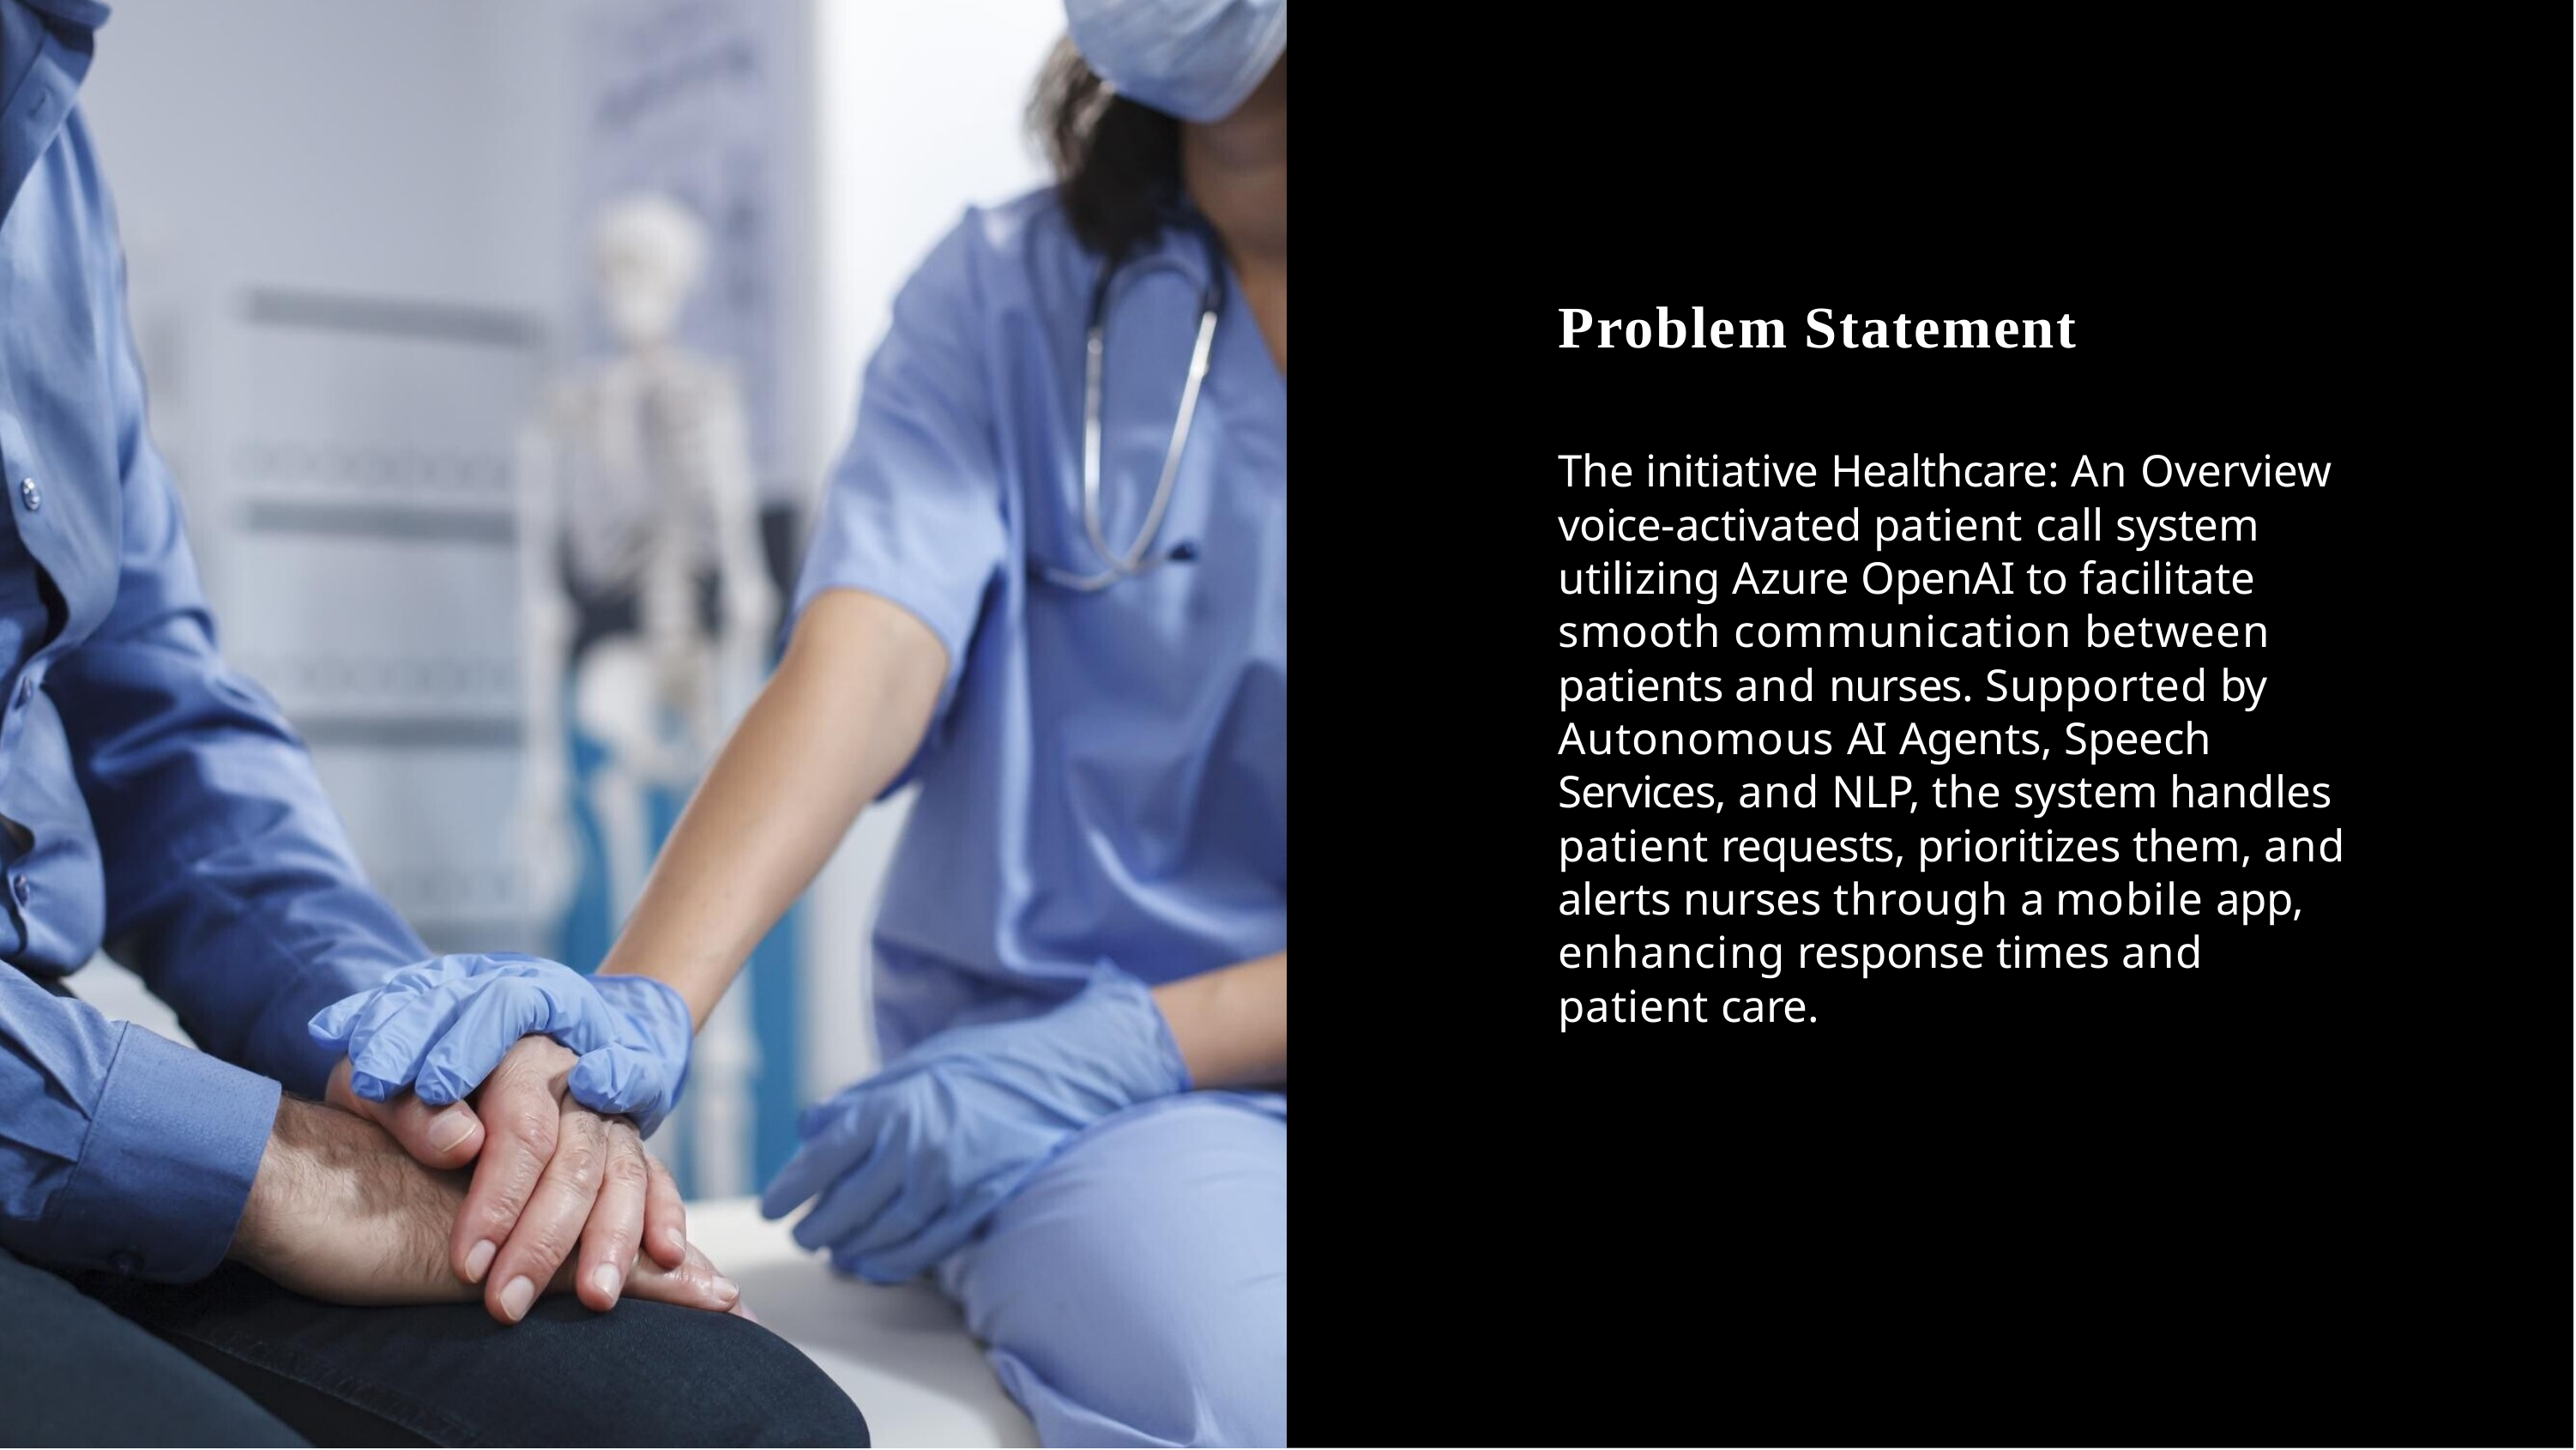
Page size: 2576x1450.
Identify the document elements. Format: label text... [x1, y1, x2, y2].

picture [0, 0, 1288, 1448]
text_box The initiative Healthcare: An Overview voice-activated patient call system utilizing Azure OpenAI to facilitate smooth communication between patients and nurses. Supported by Autonomous AI Agents, Speech Services, and NLP, the system handles patient requests, prioritizes them, and alerts nurses through a mobile app, enhancing response times and patient care. [1556, 441, 2350, 1031]
title Problem Statement [1556, 287, 2086, 441]
text_box [1288, 0, 2573, 1448]
